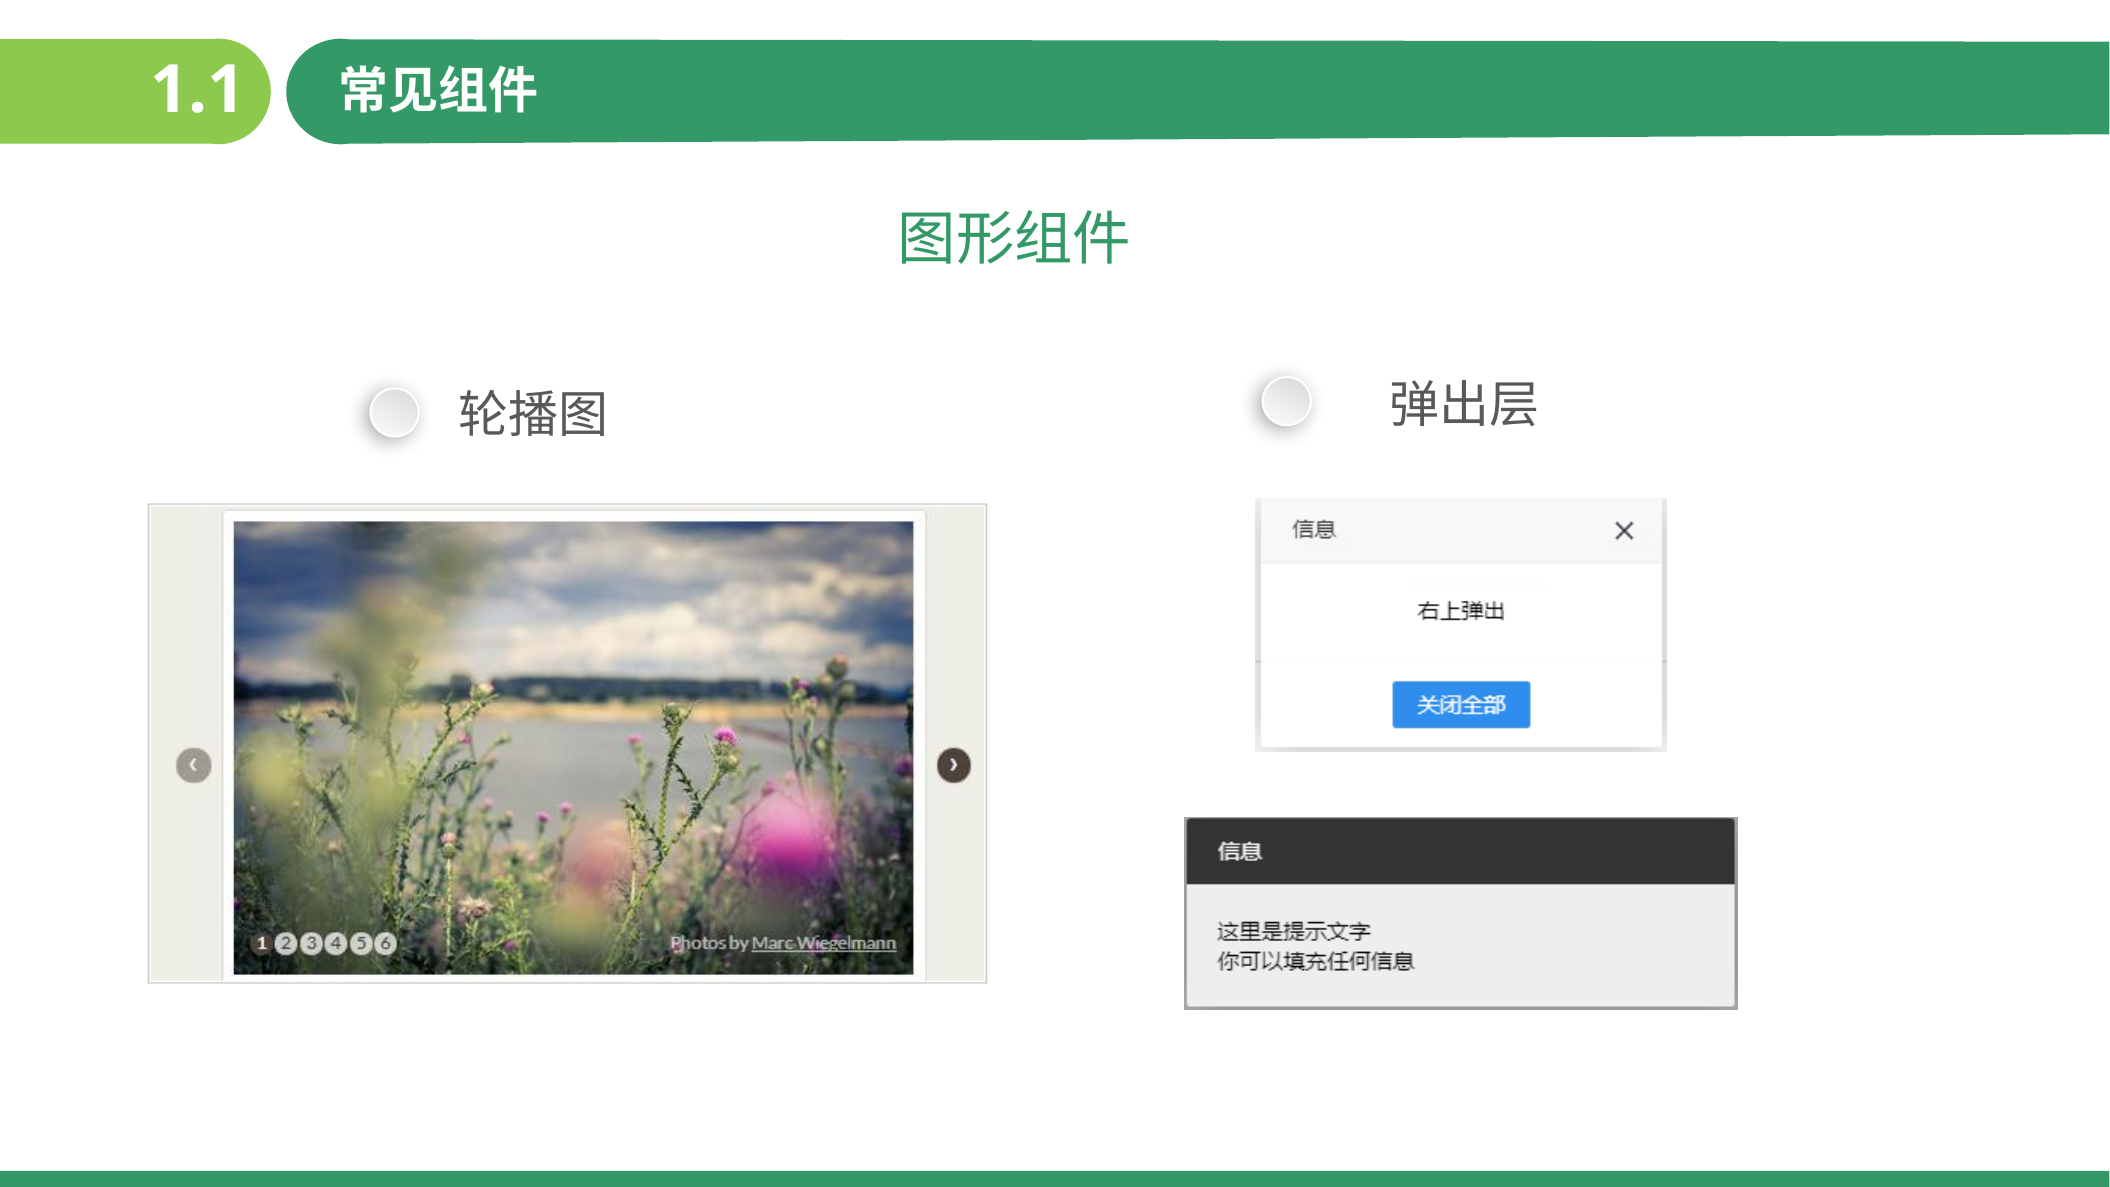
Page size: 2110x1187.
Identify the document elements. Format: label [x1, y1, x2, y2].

picture [1184, 817, 1738, 1010]
picture [1255, 498, 1667, 752]
text_box [0, 38, 2110, 1187]
picture [145, 499, 992, 987]
